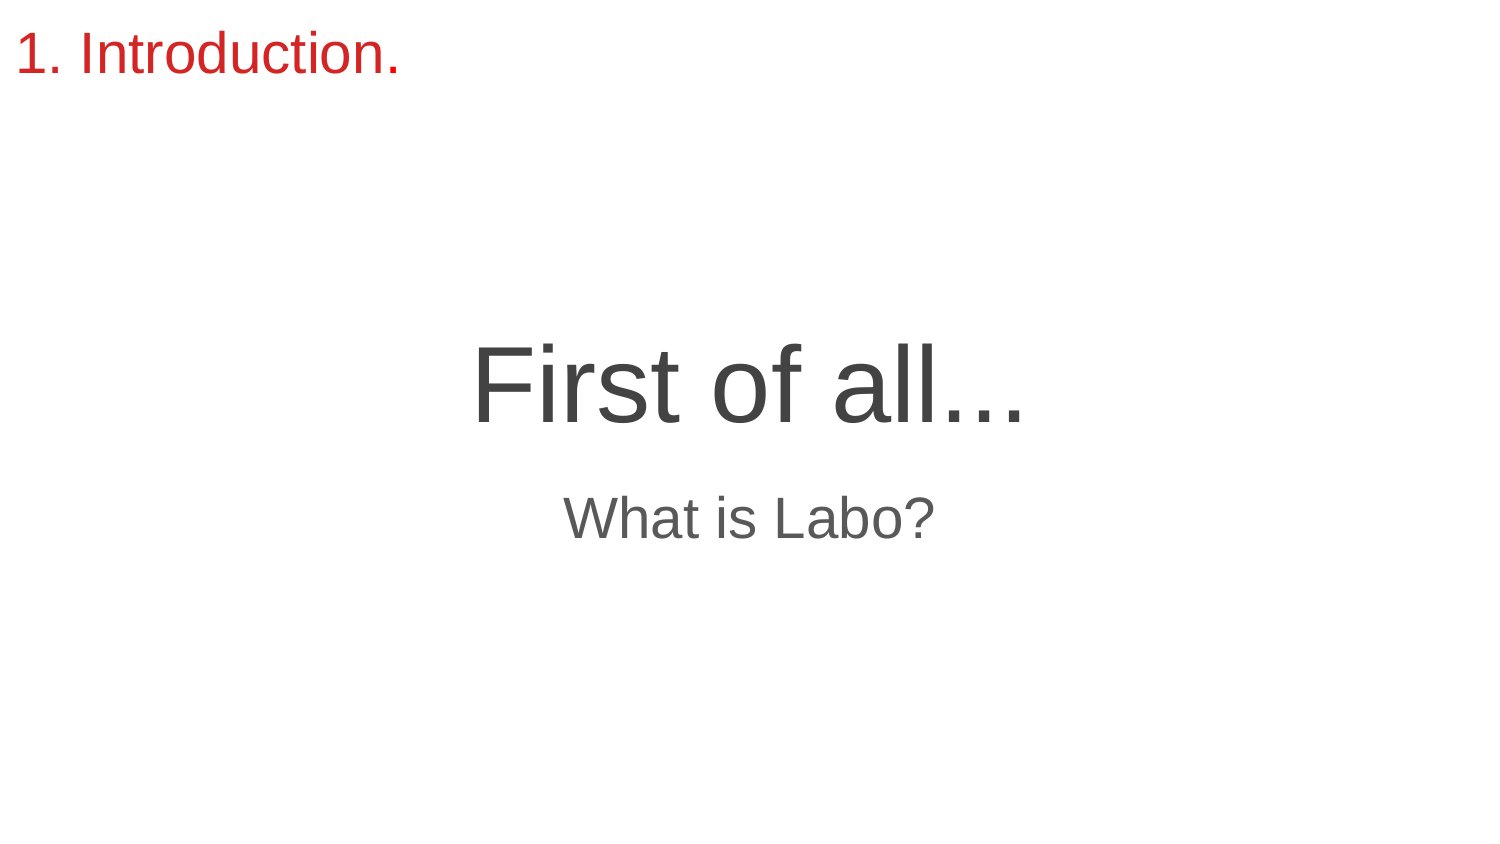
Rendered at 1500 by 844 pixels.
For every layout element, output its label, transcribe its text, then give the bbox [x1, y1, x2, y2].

title First of all... [51, 122, 1449, 459]
title 1. Introduction. [0, 0, 1398, 94]
subtitle What is Labo? [51, 464, 1449, 595]
